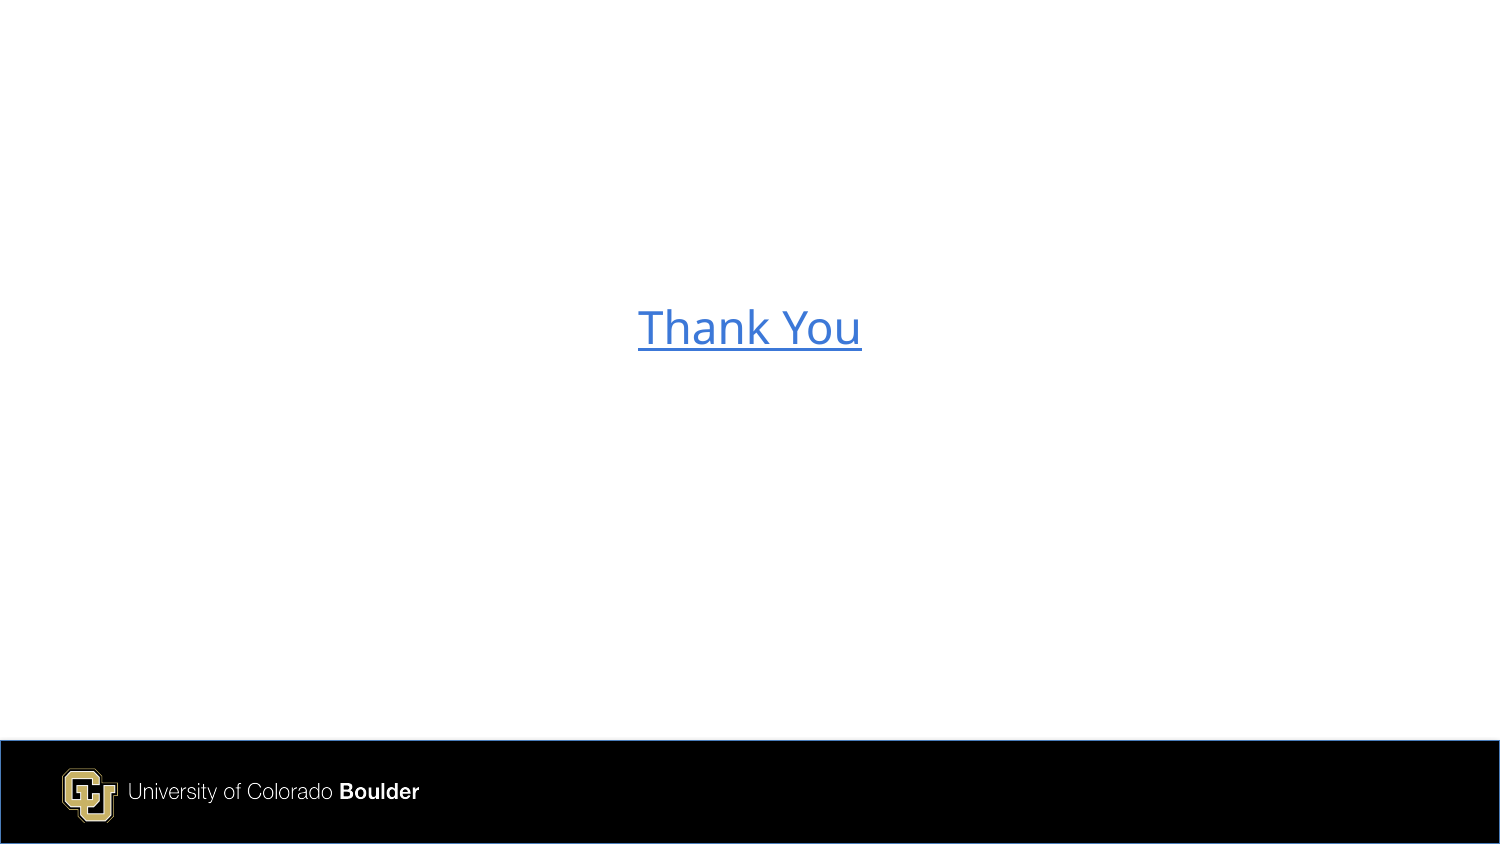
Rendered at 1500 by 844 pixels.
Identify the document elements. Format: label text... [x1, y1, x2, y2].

text_box Thank You [328, 283, 1172, 369]
picture [62, 768, 419, 823]
